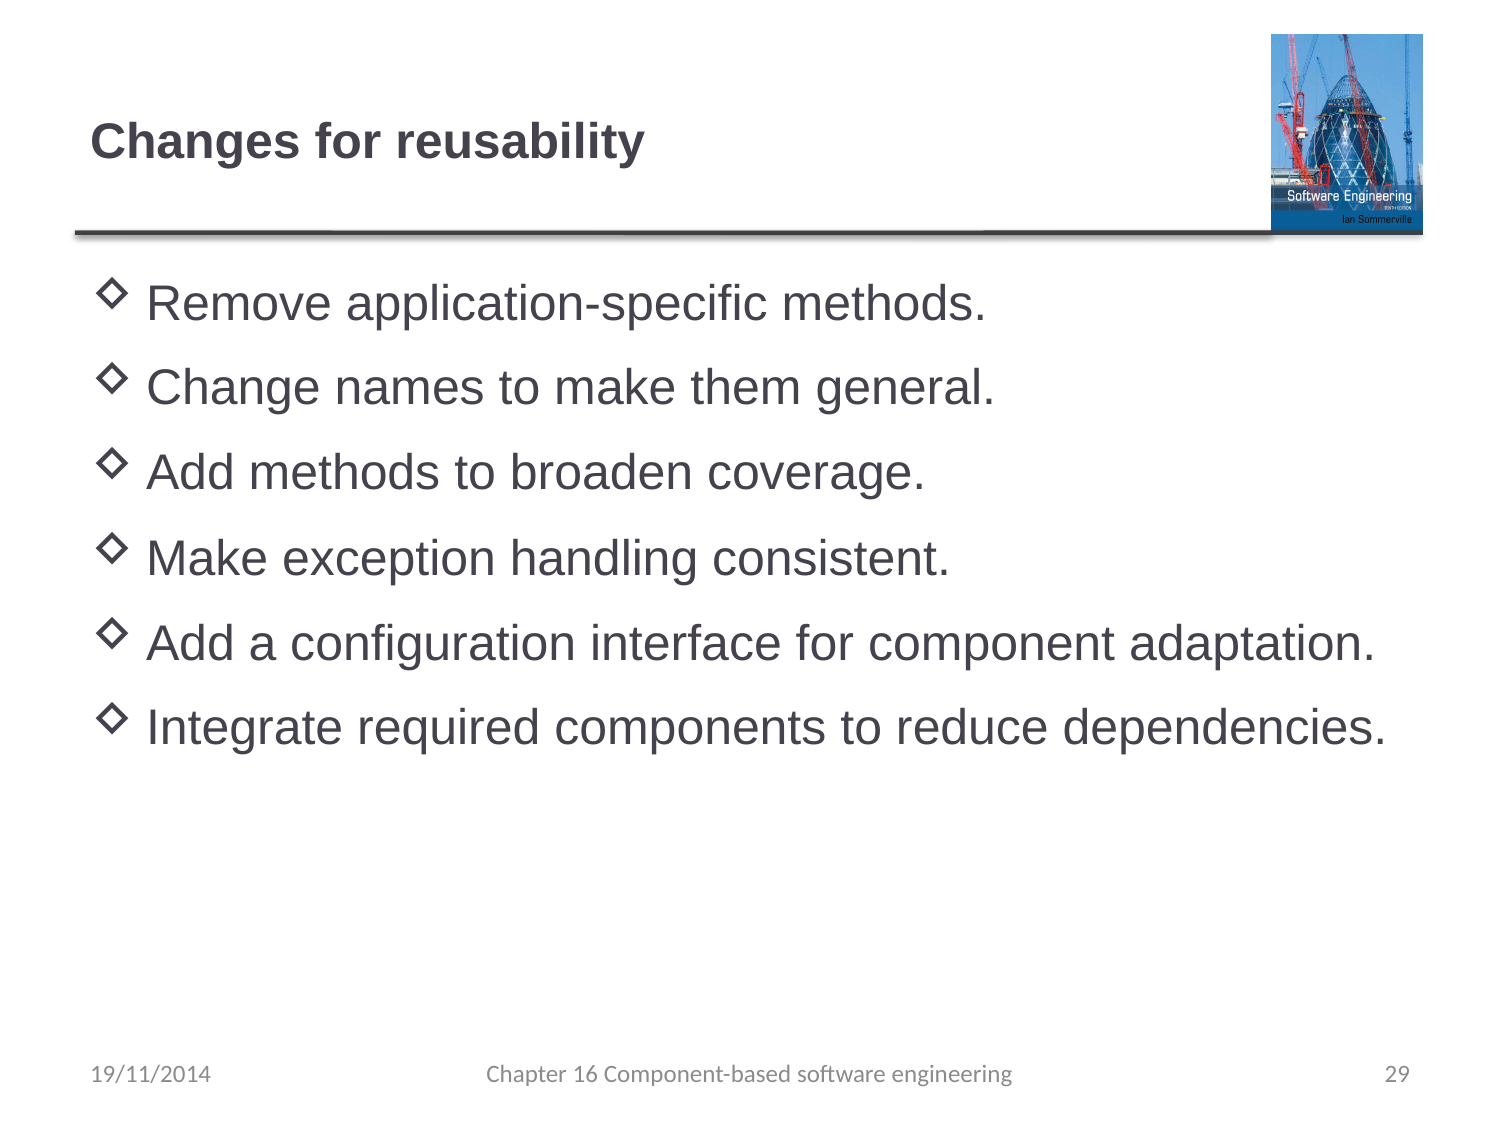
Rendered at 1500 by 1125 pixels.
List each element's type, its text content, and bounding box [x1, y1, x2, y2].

title Changes for reusability [74, 44, 1272, 233]
picture [1271, 34, 1423, 230]
footer Chapter 16 Component-based software engineering [425, 1042, 1074, 1103]
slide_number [75, 1042, 425, 1103]
slide_number 29 [1074, 1042, 1425, 1103]
list Remove application-specific methods. Change names to make them general. Add methods to broaden coverage. Make exception handling consistent. Add a configuration interface for component adaptation. Integrate required components to reduce dependencies. [75, 262, 1425, 1005]
